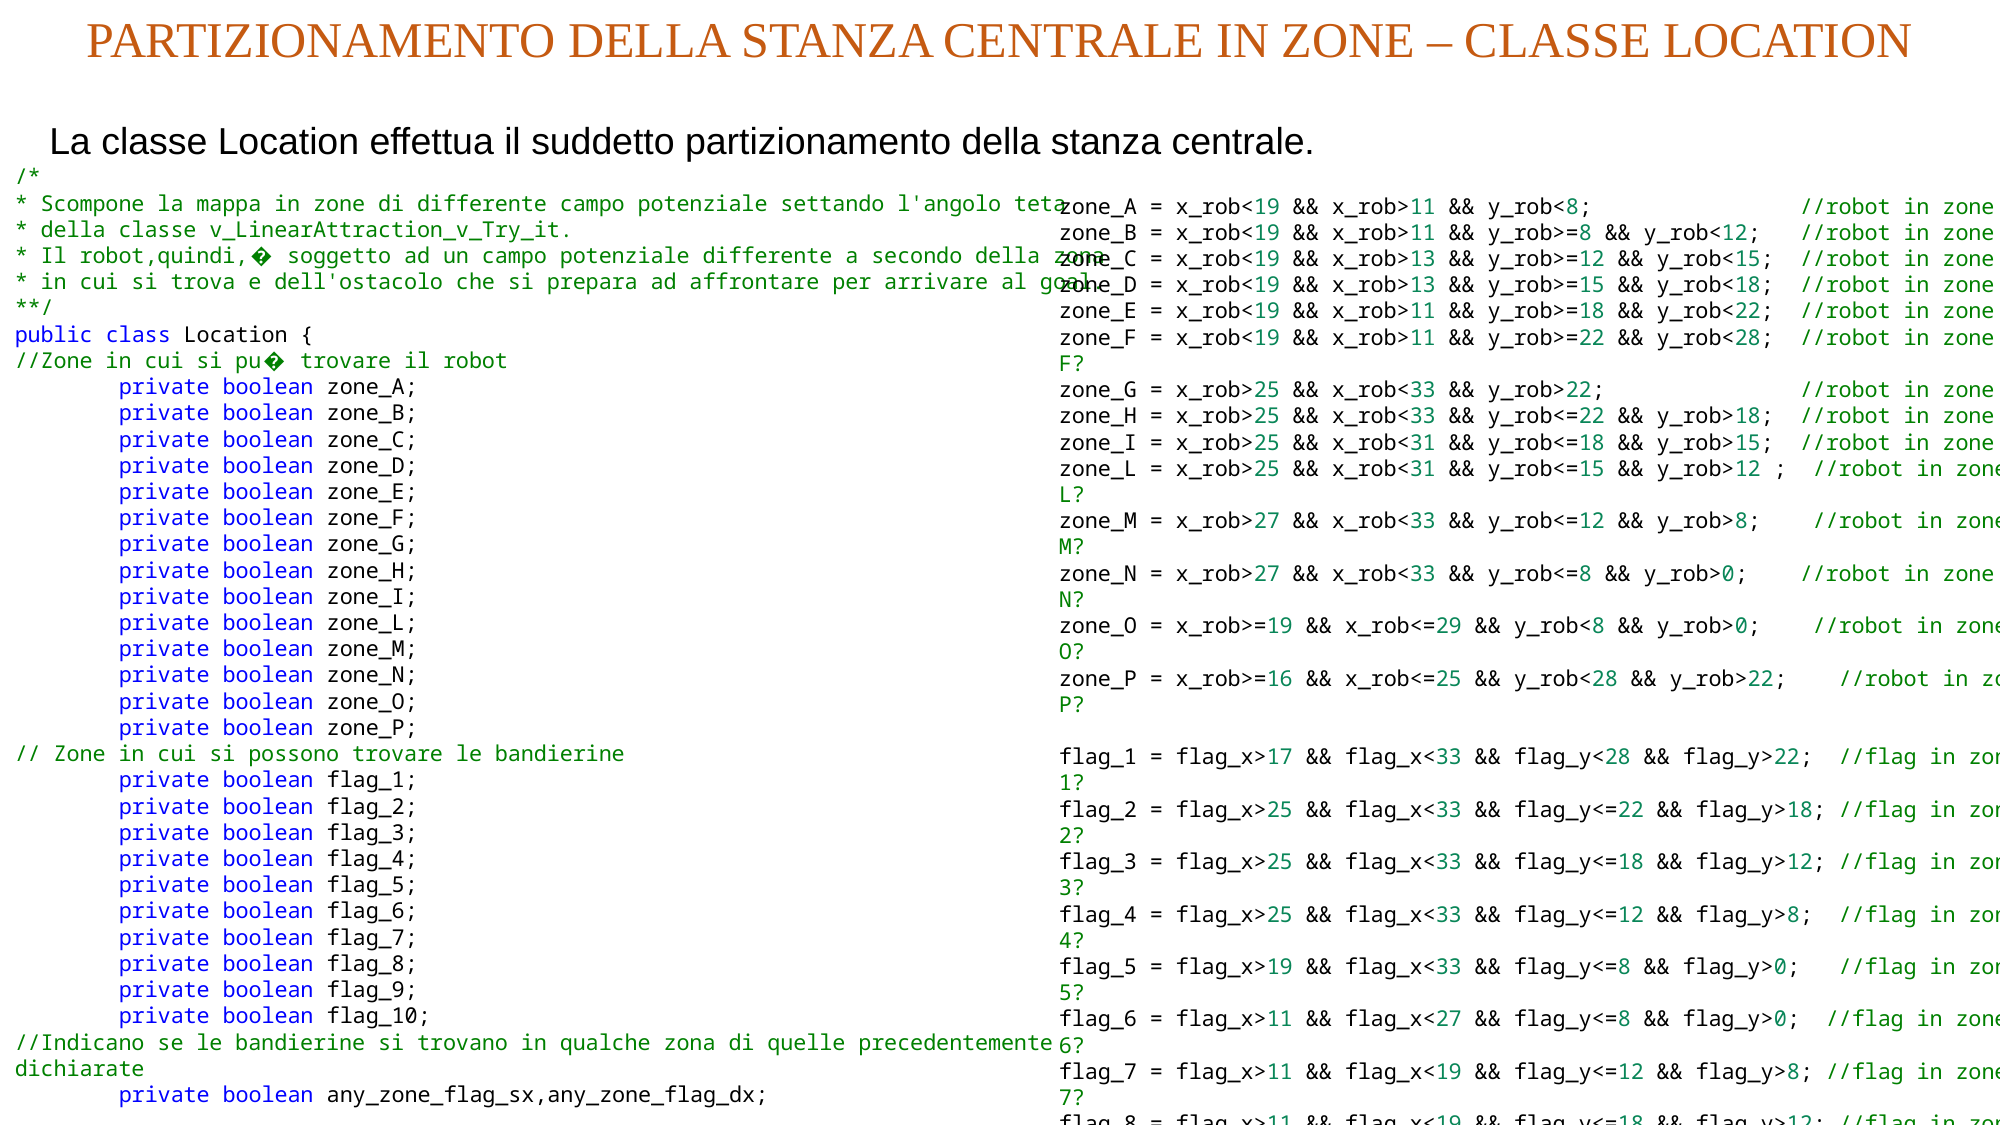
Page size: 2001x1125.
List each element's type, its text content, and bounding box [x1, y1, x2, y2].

text_box PARTIZIONAMENTO DELLA STANZA CENTRALE IN ZONE – CLASSE LOCATION [0, 0, 2000, 75]
text_box La classe Location effettua il suddetto partizionamento della stanza centrale. [34, 109, 2000, 184]
text_box zone_A = x_rob<19 && x_rob>11 && y_rob<8; //robot in zone A? zone_B = x_rob<19 && x_rob>11 && y_rob>=8 && y_rob<12; //robot in zone B? zone_C = x_rob<19 && x_rob>13 && y_rob>=12 && y_rob<15; //robot in zone C? zone_D = x_rob<19 && x_rob>13 && y_rob>=15 && y_rob<18; //robot in zone D? zone_E = x_rob<19 && x_rob>11 && y_rob>=18 && y_rob<22; //robot in zone E? zone_F = x_rob<19 && x_rob>11 && y_rob>=22 && y_rob<28; //robot in zone F? zone_G = x_rob>25 && x_rob<33 && y_rob>22; //robot in zone G? zone_H = x_rob>25 && x_rob<33 && y_rob<=22 && y_rob>18; //robot in zone H? zone_I = x_rob>25 && x_rob<31 && y_rob<=18 && y_rob>15; //robot in zone I? zone_L = x_rob>25 && x_rob<31 && y_rob<=15 && y_rob>12 ; //robot in zone L? zone_M = x_rob>27 && x_rob<33 && y_rob<=12 && y_rob>8; //robot in zone M? zone_N = x_rob>27 && x_rob<33 && y_rob<=8 && y_rob>0; //robot in zone N? zone_O = x_rob>=19 && x_rob<=29 && y_rob<8 && y_rob>0; //robot in zone O? zone_P = x_rob>=16 && x_rob<=25 && y_rob<28 && y_rob>22; //robot in zone P? flag_1 = flag_x>17 && flag_x<33 && flag_y<28 && flag_y>22; //flag in zone 1? flag_2 = flag_x>25 && flag_x<33 && flag_y<=22 && flag_y>18; //flag in zone 2? flag_3 = flag_x>25 && flag_x<33 && flag_y<=18 && flag_y>12; //flag in zone 3? flag_4 = flag_x>25 && flag_x<33 && flag_y<=12 && flag_y>8; //flag in zone 4? flag_5 = flag_x>19 && flag_x<33 && flag_y<=8 && flag_y>0; //flag in zone 5? flag_6 = flag_x>11 && flag_x<27 && flag_y<=8 && flag_y>0; //flag in zone 6? flag_7 = flag_x>11 && flag_x<19 && flag_y<=12 && flag_y>8; //flag in zone 7? flag_8 = flag_x>11 && flag_x<19 && flag_y<=18 && flag_y>12; //flag in zone 8? flag_9 = flag_x>11 && flag_x<19 && flag_y<=22 && flag_y>18; //flag in zone 9? flag_10 = flag_x>11 && flag_x<25 && flag_y<28 && flag_y>22; //flag in zone 10? //la bandierina si trova in almeno una delle zone 1,2,3,4,5? any_zone_flag_dx=flag_1 || flag_2 || flag_3 || flag_4 || flag_5; //la bandierina si trova in almeno una delle zone 6,7,8,9,10? any_zone_flag_sx=flag_6 || flag_7 || flag_8 || flag_9 || flag_10; [1044, 184, 2000, 1125]
text_box /* * Scompone la mappa in zone di differente campo potenziale settando l'angolo teta * della classe v_LinearAttraction_v_Try_it. * Il robot,quindi,� soggetto ad un campo potenziale differente a secondo della zona * in cui si trova e dell'ostacolo che si prepara ad affrontare per arrivare al goal. **/ public class Location { //Zone in cui si pu� trovare il robot private boolean zone_A; private boolean zone_B; private boolean zone_C; private boolean zone_D; private boolean zone_E; private boolean zone_F; private boolean zone_G; private boolean zone_H; private boolean zone_I; private boolean zone_L; private boolean zone_M; private boolean zone_N; private boolean zone_O; private boolean zone_P; // Zone in cui si possono trovare le bandierine private boolean flag_1; private boolean flag_2; private boolean flag_3; private boolean flag_4; private boolean flag_5; private boolean flag_6; private boolean flag_7; private boolean flag_8; private boolean flag_9; private boolean flag_10; //Indicano se le bandierine si trovano in qualche zona di quelle precedentemente dichiarate private boolean any_zone_flag_sx,any_zone_flag_dx; [0, 155, 1153, 1115]
